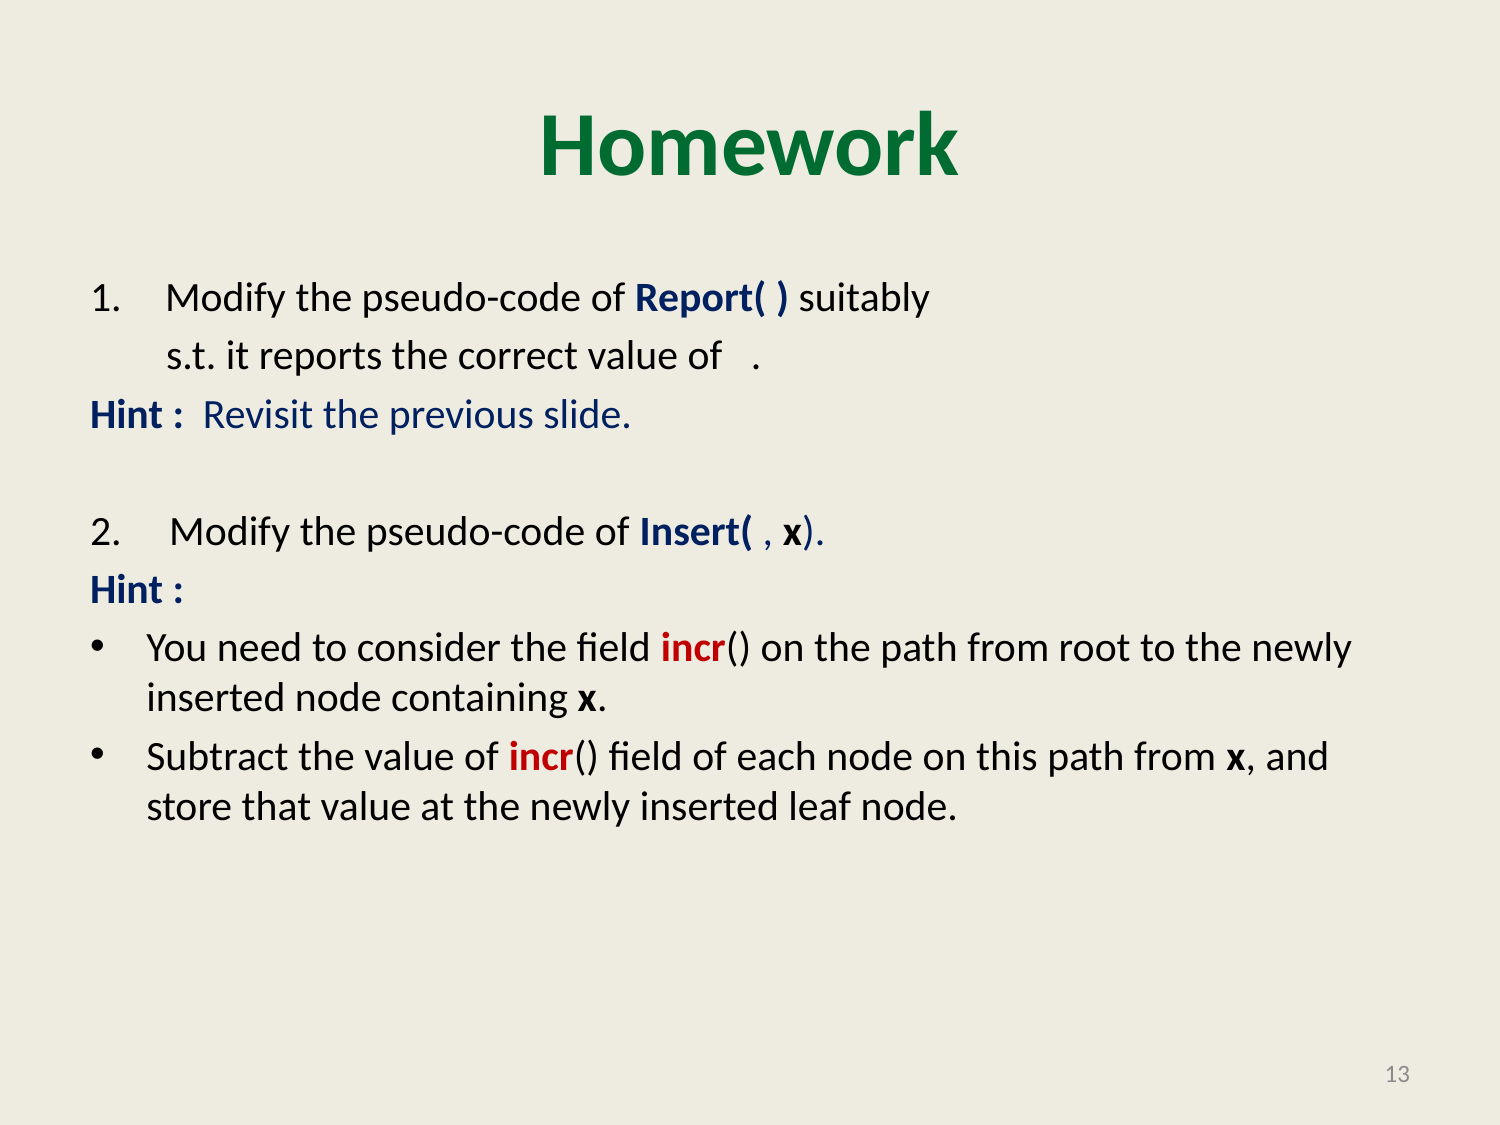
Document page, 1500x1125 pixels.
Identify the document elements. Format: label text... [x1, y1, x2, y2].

title Homework [75, 45, 1425, 233]
slide_number 13 [1074, 1042, 1425, 1103]
